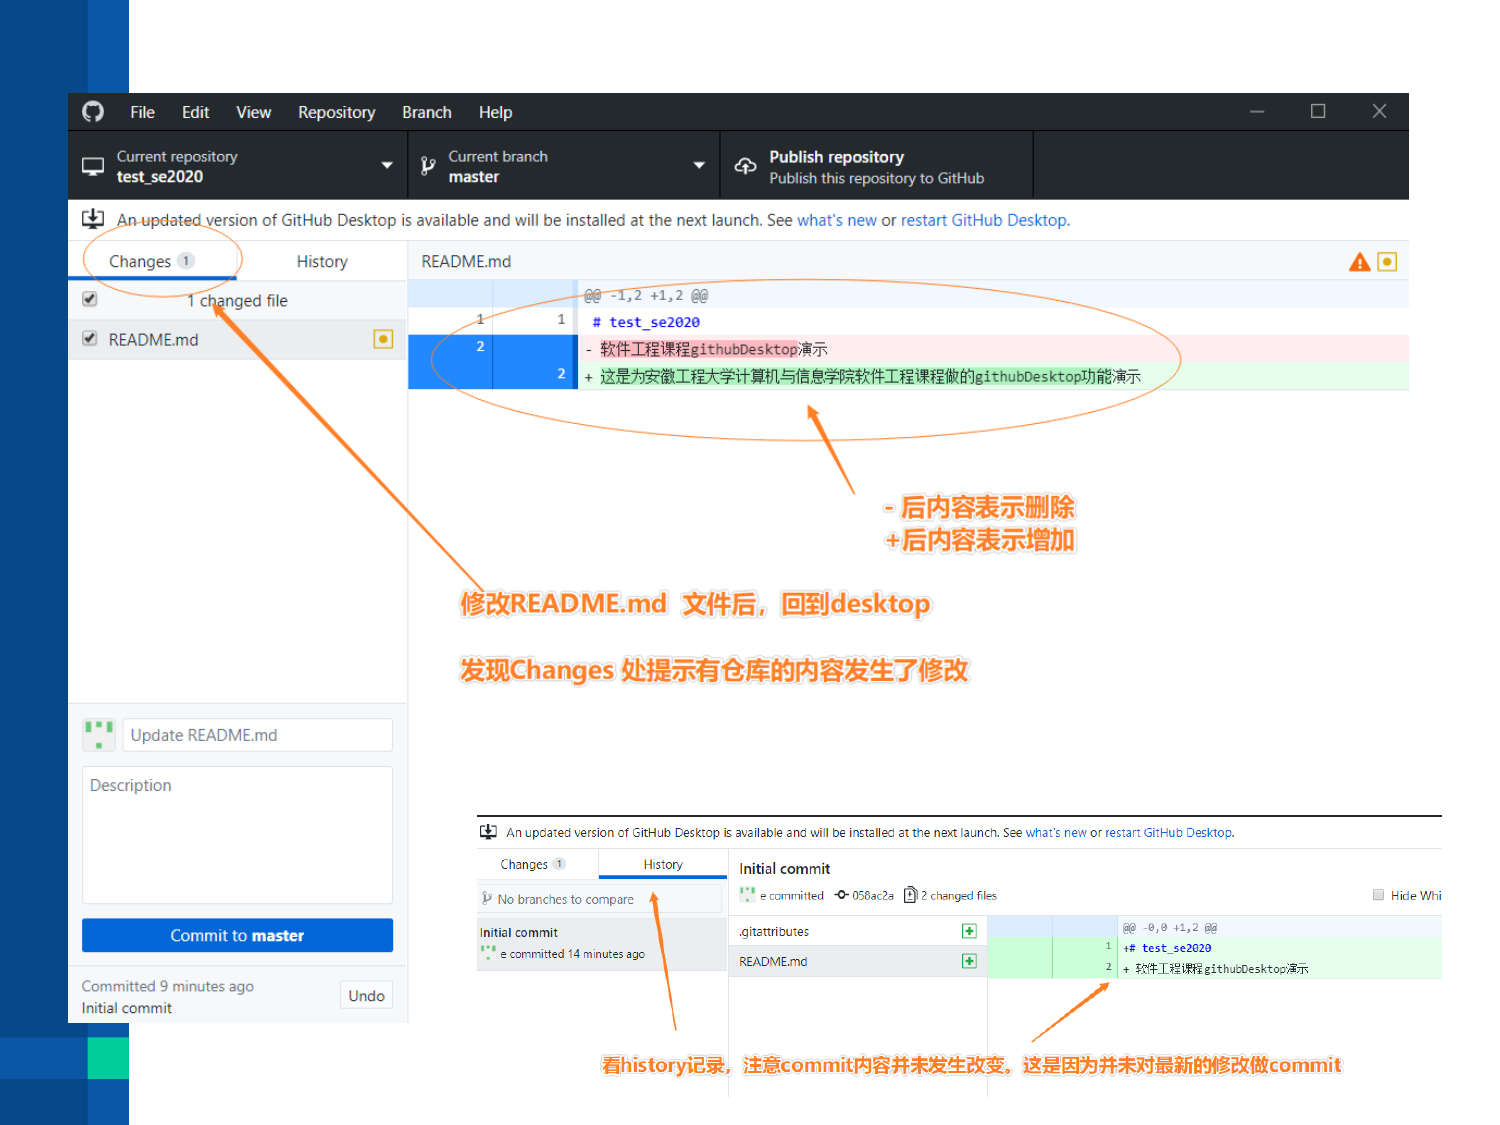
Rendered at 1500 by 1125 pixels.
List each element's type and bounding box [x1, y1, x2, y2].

picture [477, 815, 1443, 1097]
list [68, 93, 1410, 1023]
